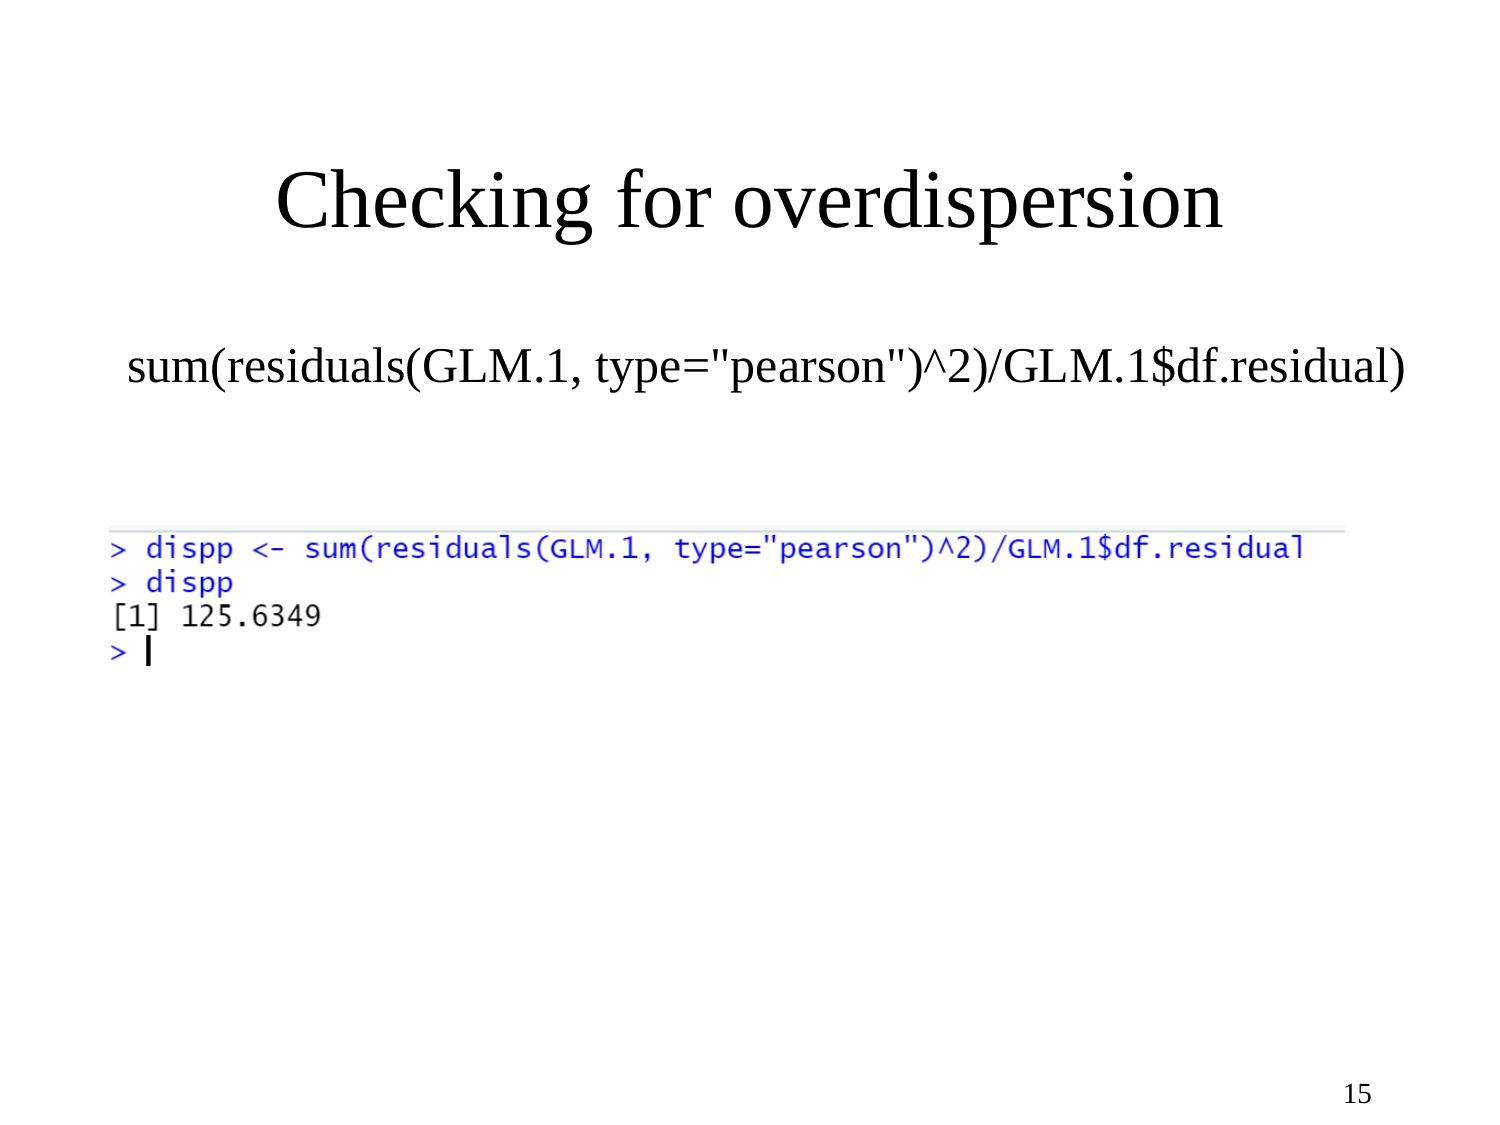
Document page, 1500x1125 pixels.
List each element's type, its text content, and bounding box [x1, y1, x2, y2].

title Checking for overdispersion [112, 99, 1388, 288]
list sum(residuals(GLM.1, type="pearson")^2)/GLM.1$df.residual) [112, 324, 1459, 1000]
picture [109, 525, 1345, 666]
slide_number 15 [1074, 1066, 1388, 1125]
